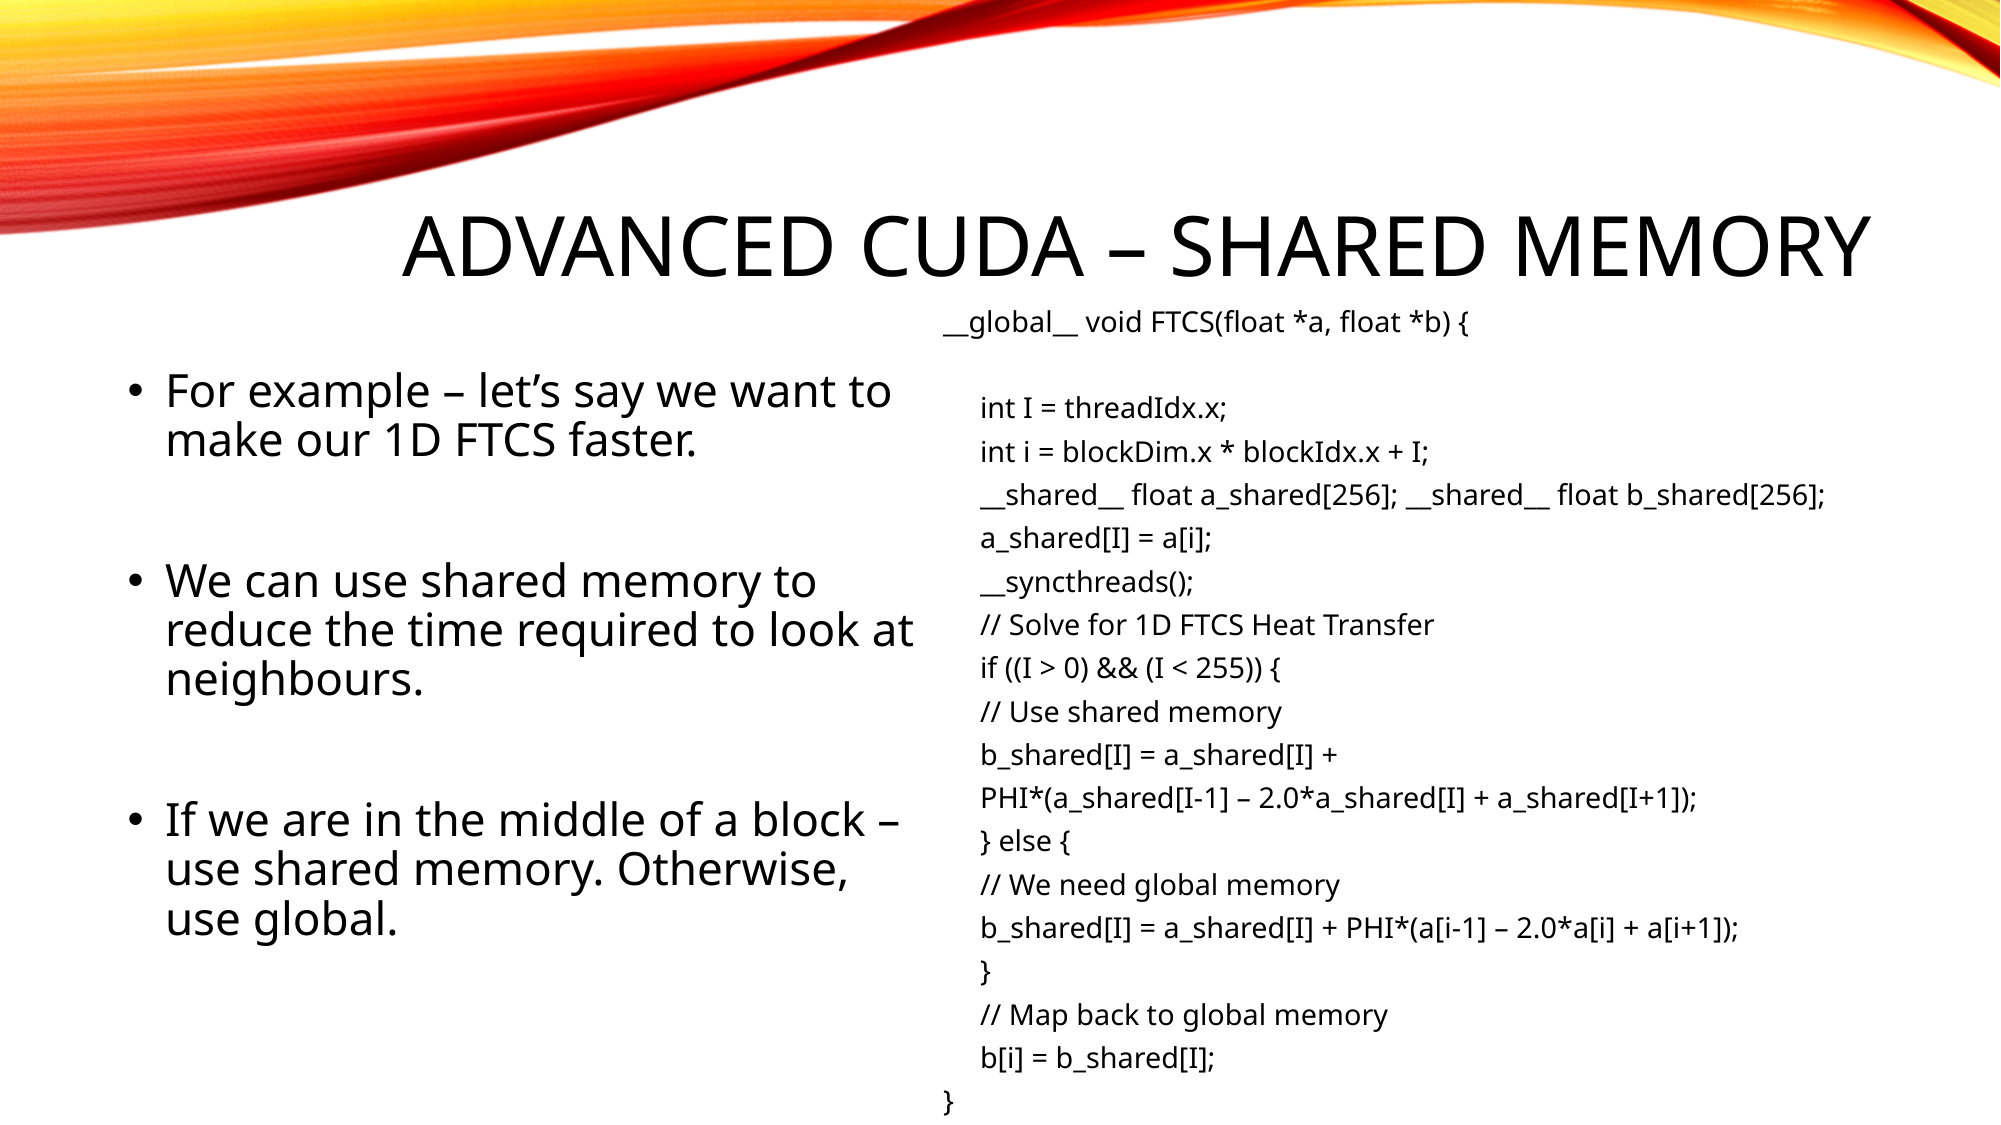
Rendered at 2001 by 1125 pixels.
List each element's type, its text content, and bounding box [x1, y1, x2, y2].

text_box __global__ void FTCS(float *a, float *b) { int I = threadIdx.x; int i = blockDim.x * blockIdx.x + I; __shared__ float a_shared[256]; __shared__ float b_shared[256]; a_shared[I] = a[i]; __syncthreads(); // Solve for 1D FTCS Heat Transfer if ((I > 0) && (I < 255)) { // Use shared memory b_shared[I] = a_shared[I] + PHI*(a_shared[I-1] – 2.0*a_shared[I] + a_shared[I+1]); } else { // We need global memory b_shared[I] = a_shared[I] + PHI*(a[i-1] – 2.0*a[i] + a[i+1]); } // Map back to global memory b[i] = b_shared[I]; } [928, 303, 1948, 1125]
list For example – let’s say we want to make our 1D FTCS faster. We can use shared memory to reduce the time required to look at neighbours. If we are in the middle of a block – use shared memory. Otherwise, use global. [112, 360, 928, 1021]
picture [0, 0, 2000, 237]
title ADVANCED CUDA – SHARED MEMORY [202, 143, 1888, 356]
